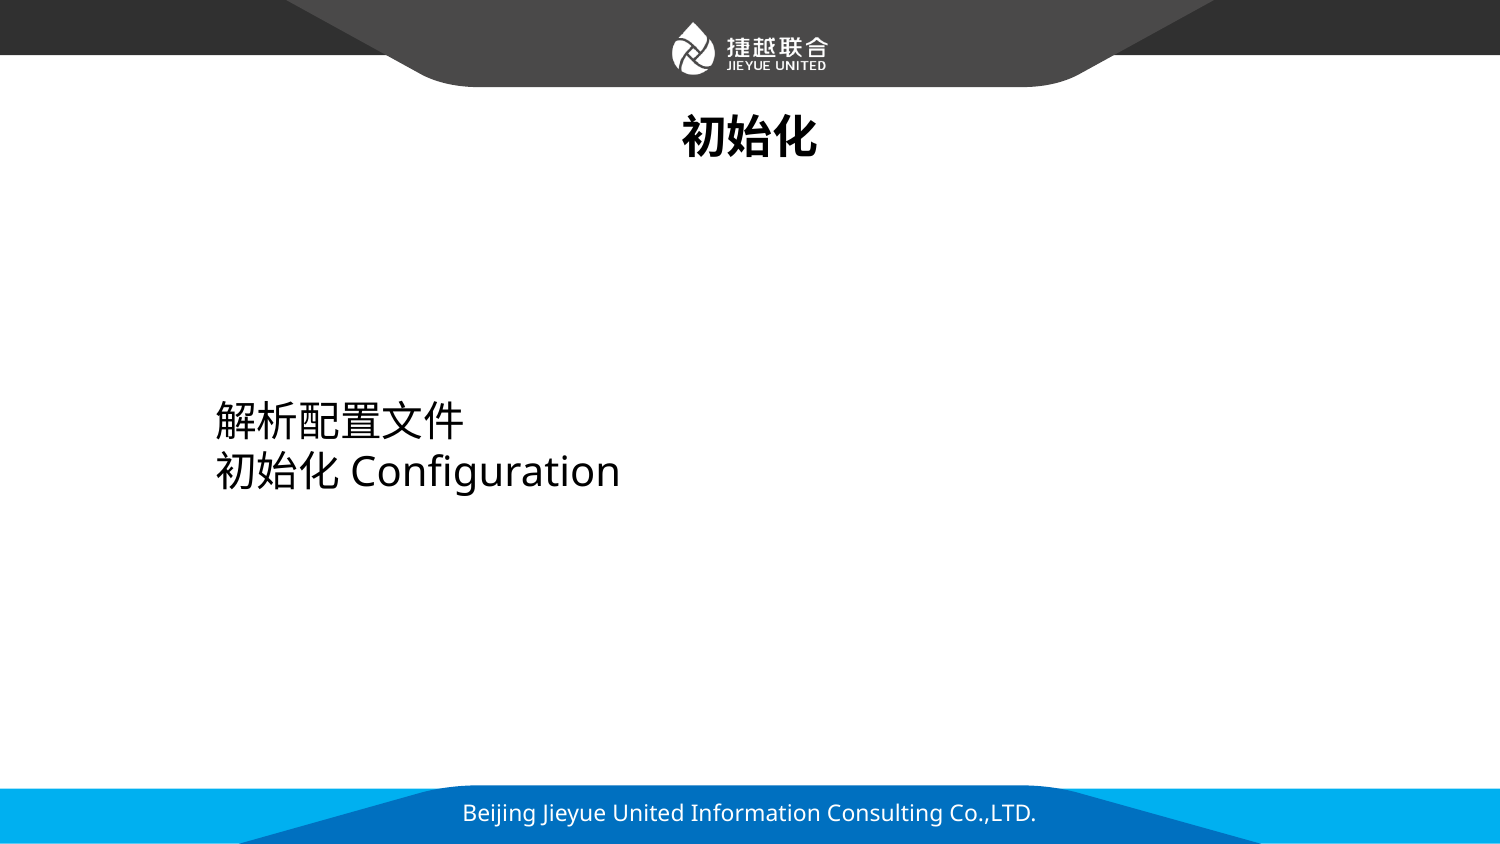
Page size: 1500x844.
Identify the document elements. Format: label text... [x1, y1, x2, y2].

picture [670, 19, 829, 77]
title 初始化 [73, 102, 1427, 160]
text_box 解析配置文件 初始化Configuration [199, 387, 1213, 553]
